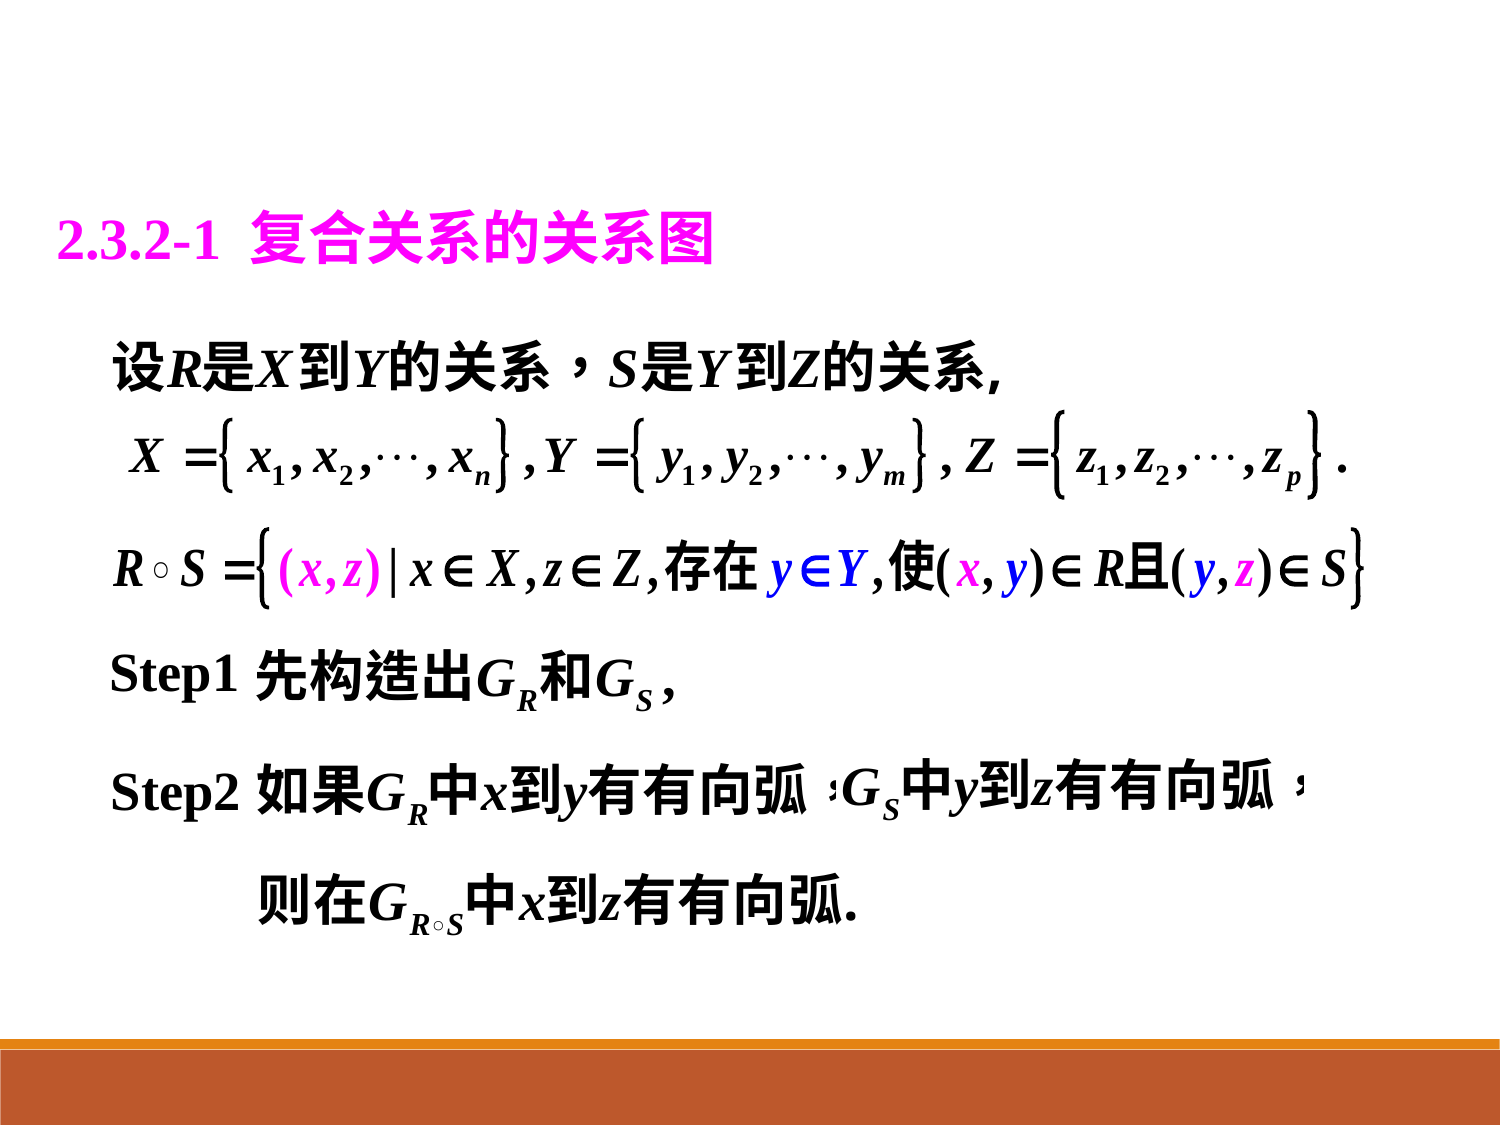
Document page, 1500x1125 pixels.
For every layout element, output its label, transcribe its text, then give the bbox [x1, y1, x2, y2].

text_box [117, 408, 1356, 507]
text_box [103, 759, 246, 834]
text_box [102, 640, 246, 716]
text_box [248, 754, 834, 839]
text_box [105, 331, 1011, 407]
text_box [835, 750, 1305, 834]
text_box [251, 864, 867, 949]
text_box 2.3.2-1 复合关系的关系图 [41, 179, 798, 279]
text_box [247, 640, 685, 725]
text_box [103, 526, 1381, 620]
